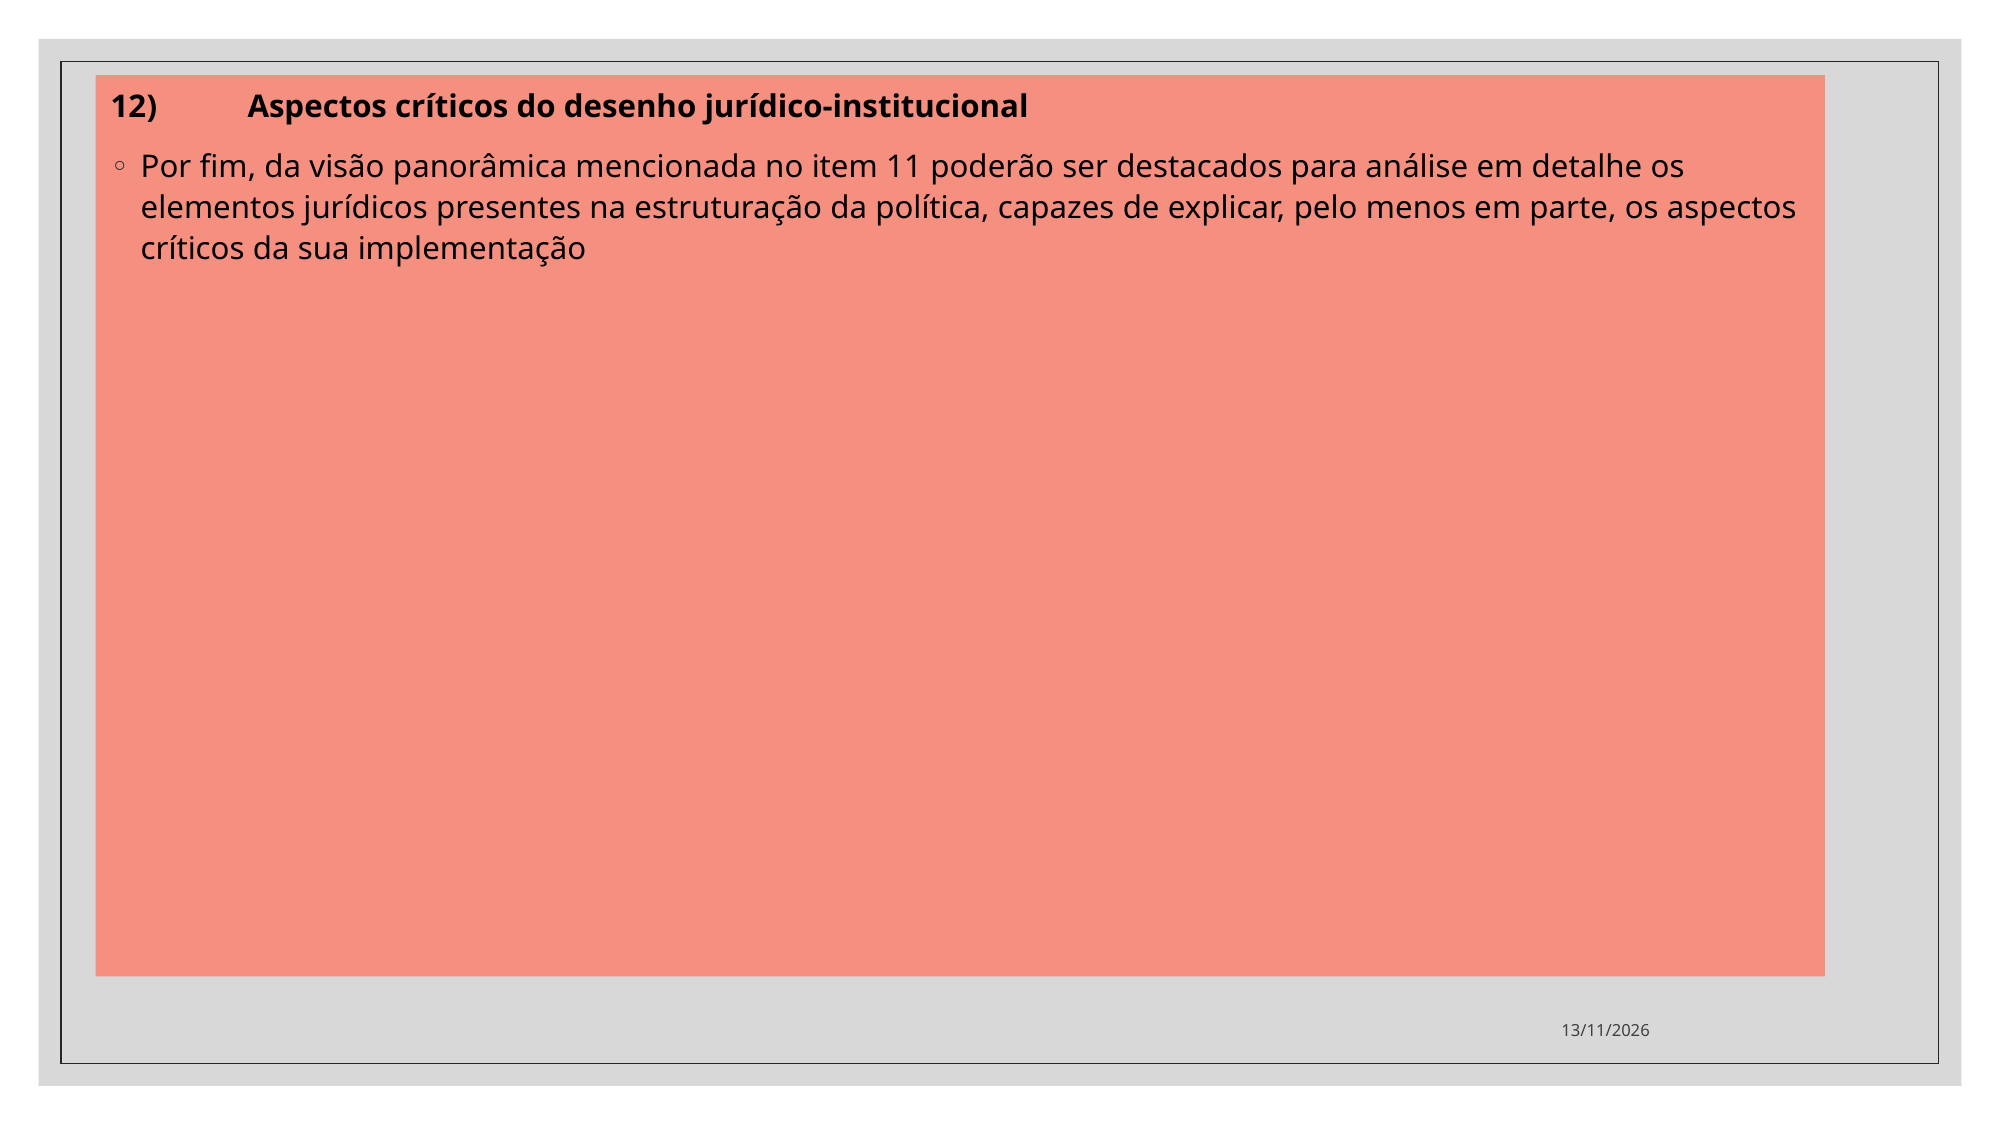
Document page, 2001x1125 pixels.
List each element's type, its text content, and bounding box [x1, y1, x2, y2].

list 12) Aspectos críticos do desenho jurídico-institucional Por fim, da visão panorâmica mencionada no item 11 poderão ser destacados para análise em detalhe os elementos jurídicos presentes na estruturação da política, capazes de explicar, pelo menos em parte, os aspectos críticos da sua implementação [95, 75, 1825, 977]
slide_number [1190, 990, 1665, 1050]
